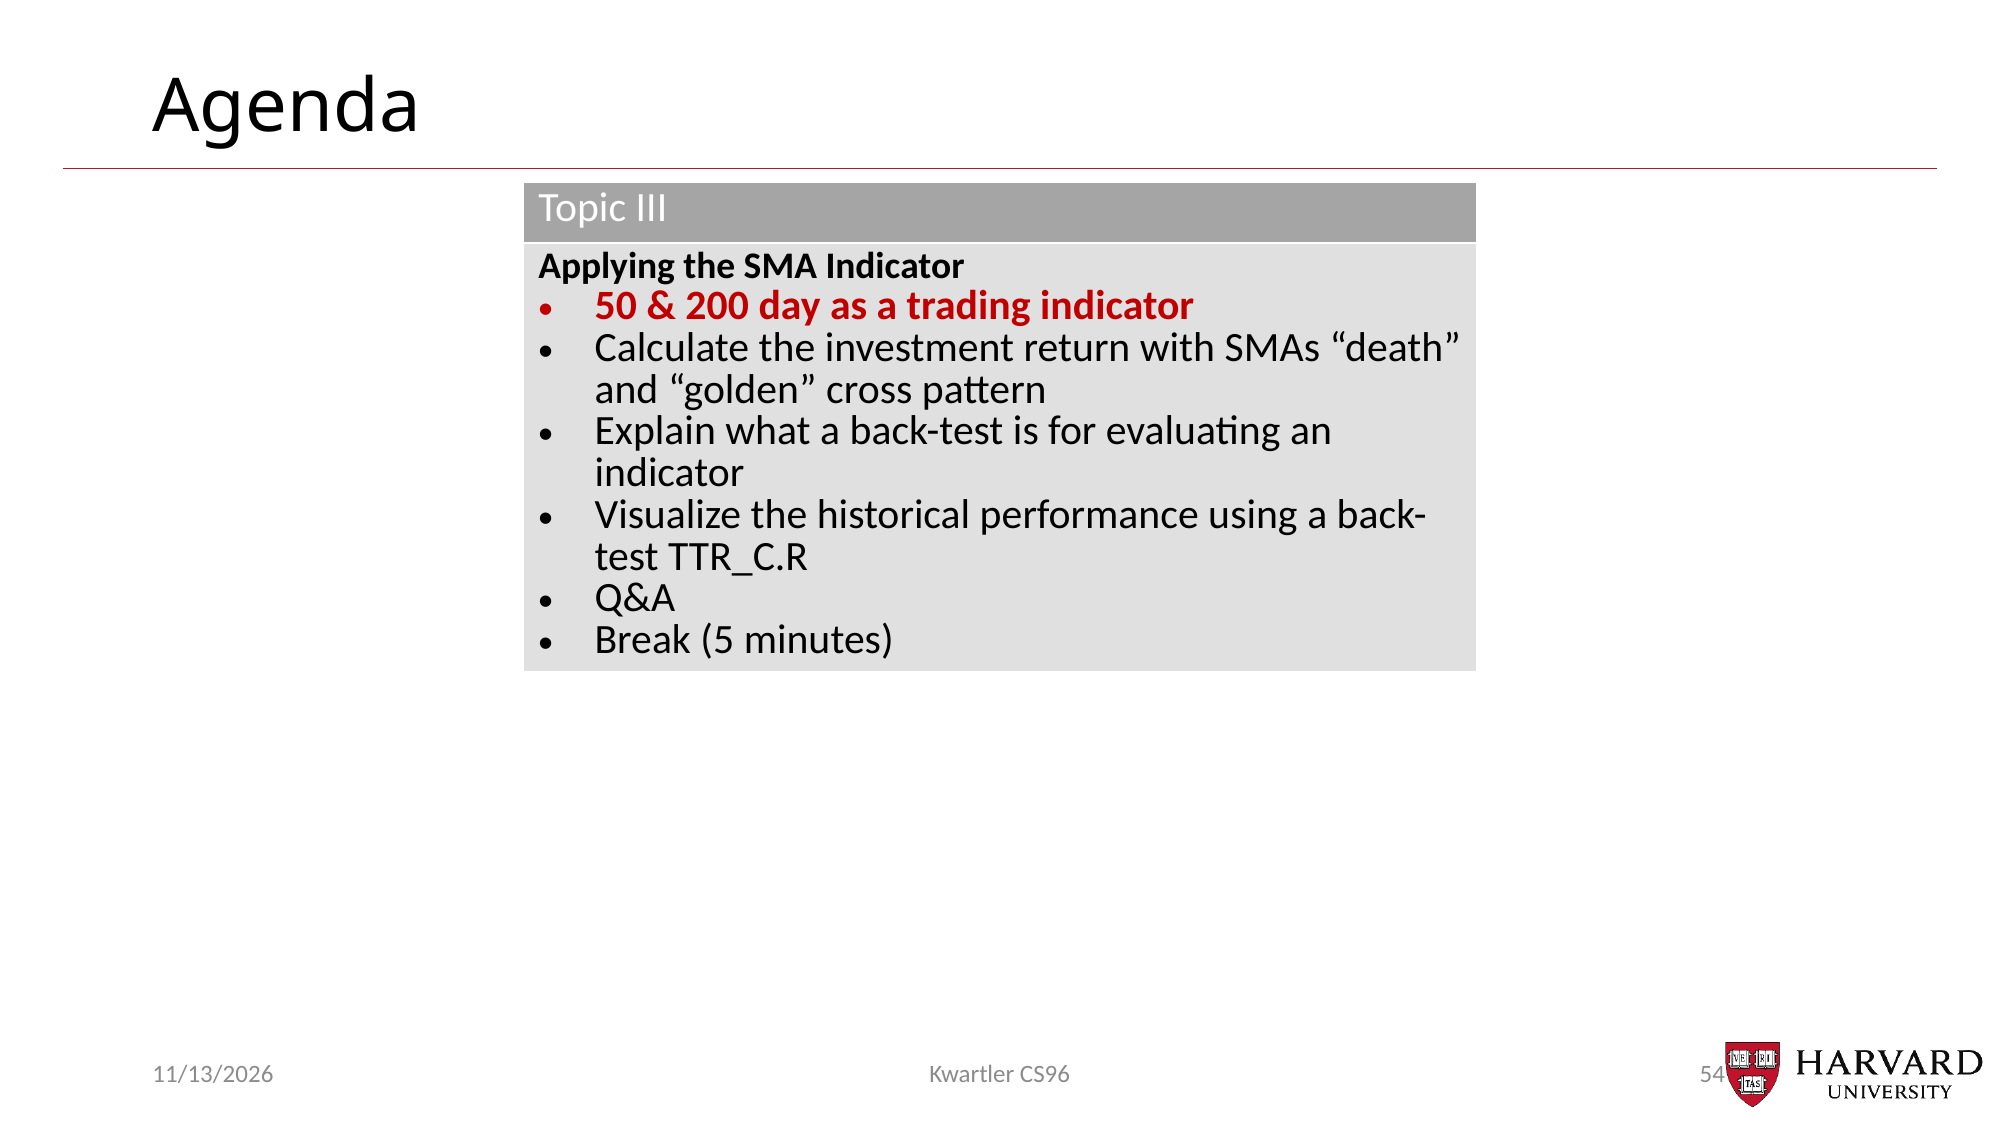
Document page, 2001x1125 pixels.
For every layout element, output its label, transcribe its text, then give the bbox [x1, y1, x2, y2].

footer Kwartler CS96 [662, 1042, 1338, 1103]
title Agenda [137, 59, 1863, 156]
table_header Topic III [524, 183, 1476, 242]
picture [1703, 1024, 2001, 1125]
table_cell Applying the SMA Indicator 50 & 200 day as a trading indicator Calculate the investment return with SMAs “death” and “golden” cross pattern Explain what a back-test is for evaluating an indicator Visualize the historical performance using a back-test TTR_C.R Q&A Break (5 minutes) [524, 244, 1476, 671]
text_box 54 [1412, 1042, 1741, 1103]
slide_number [137, 1042, 588, 1103]
